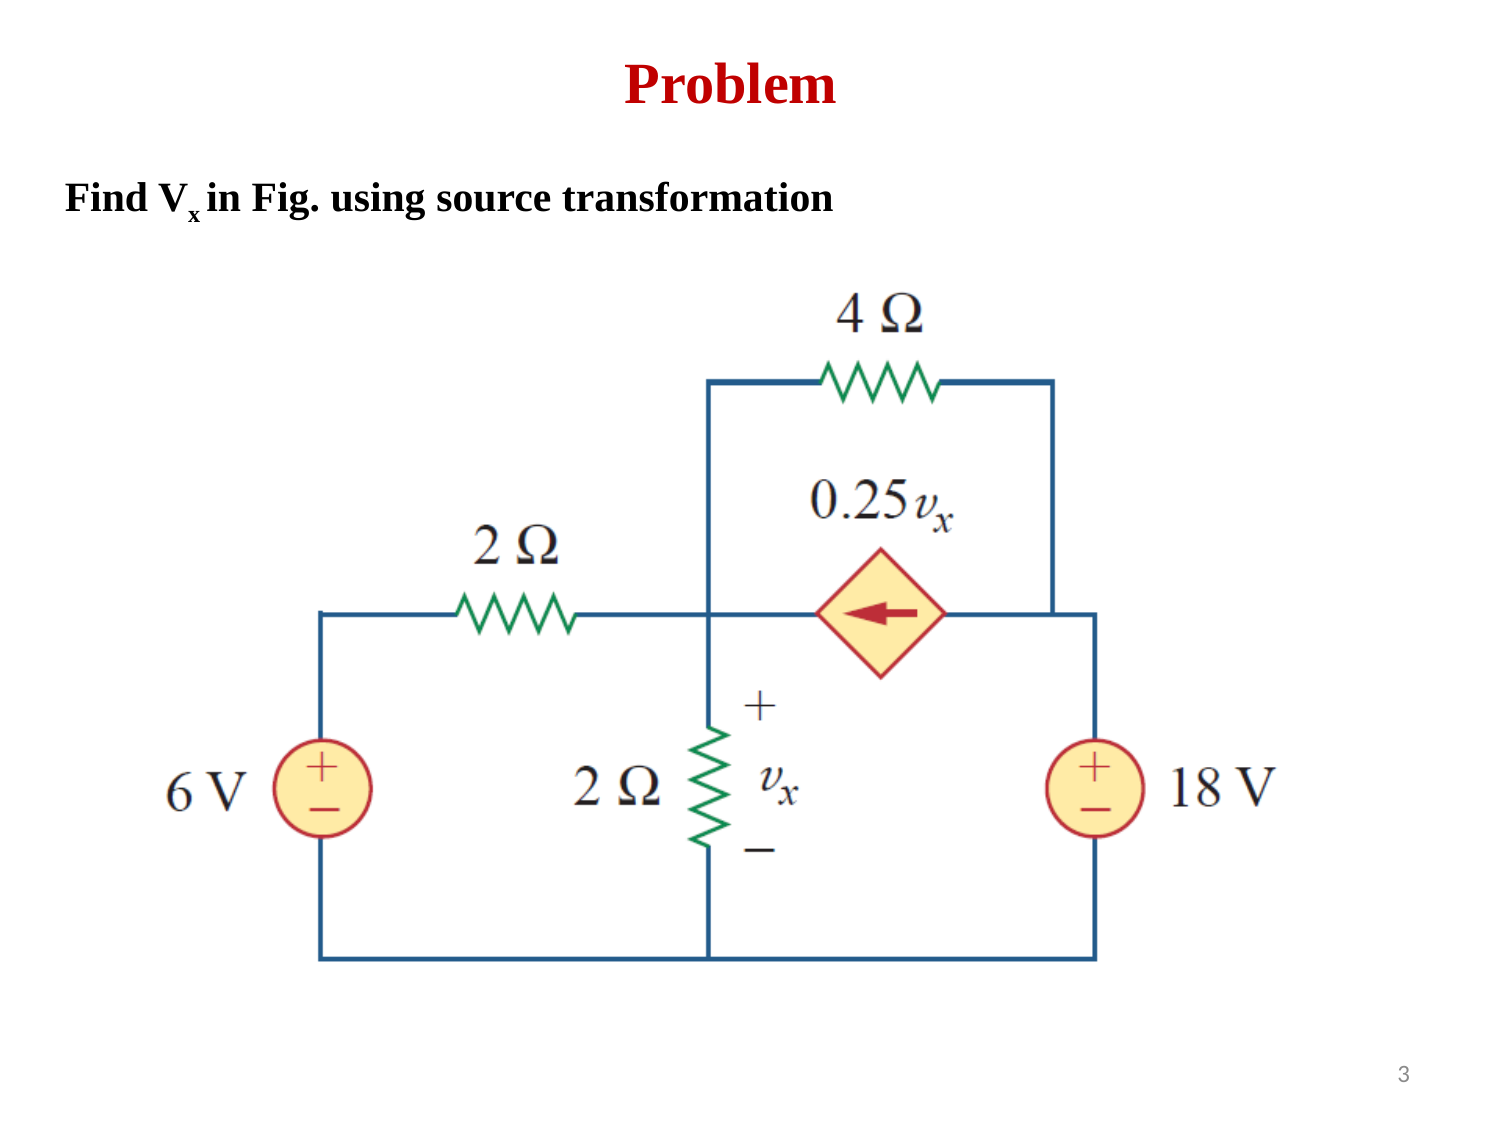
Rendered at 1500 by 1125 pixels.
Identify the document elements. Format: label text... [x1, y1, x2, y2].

text_box Problem [49, 37, 1413, 123]
text_box Find Vx in Fig. using source transformation [49, 162, 1400, 235]
picture [162, 287, 1282, 968]
slide_number 3 [1074, 1042, 1425, 1103]
